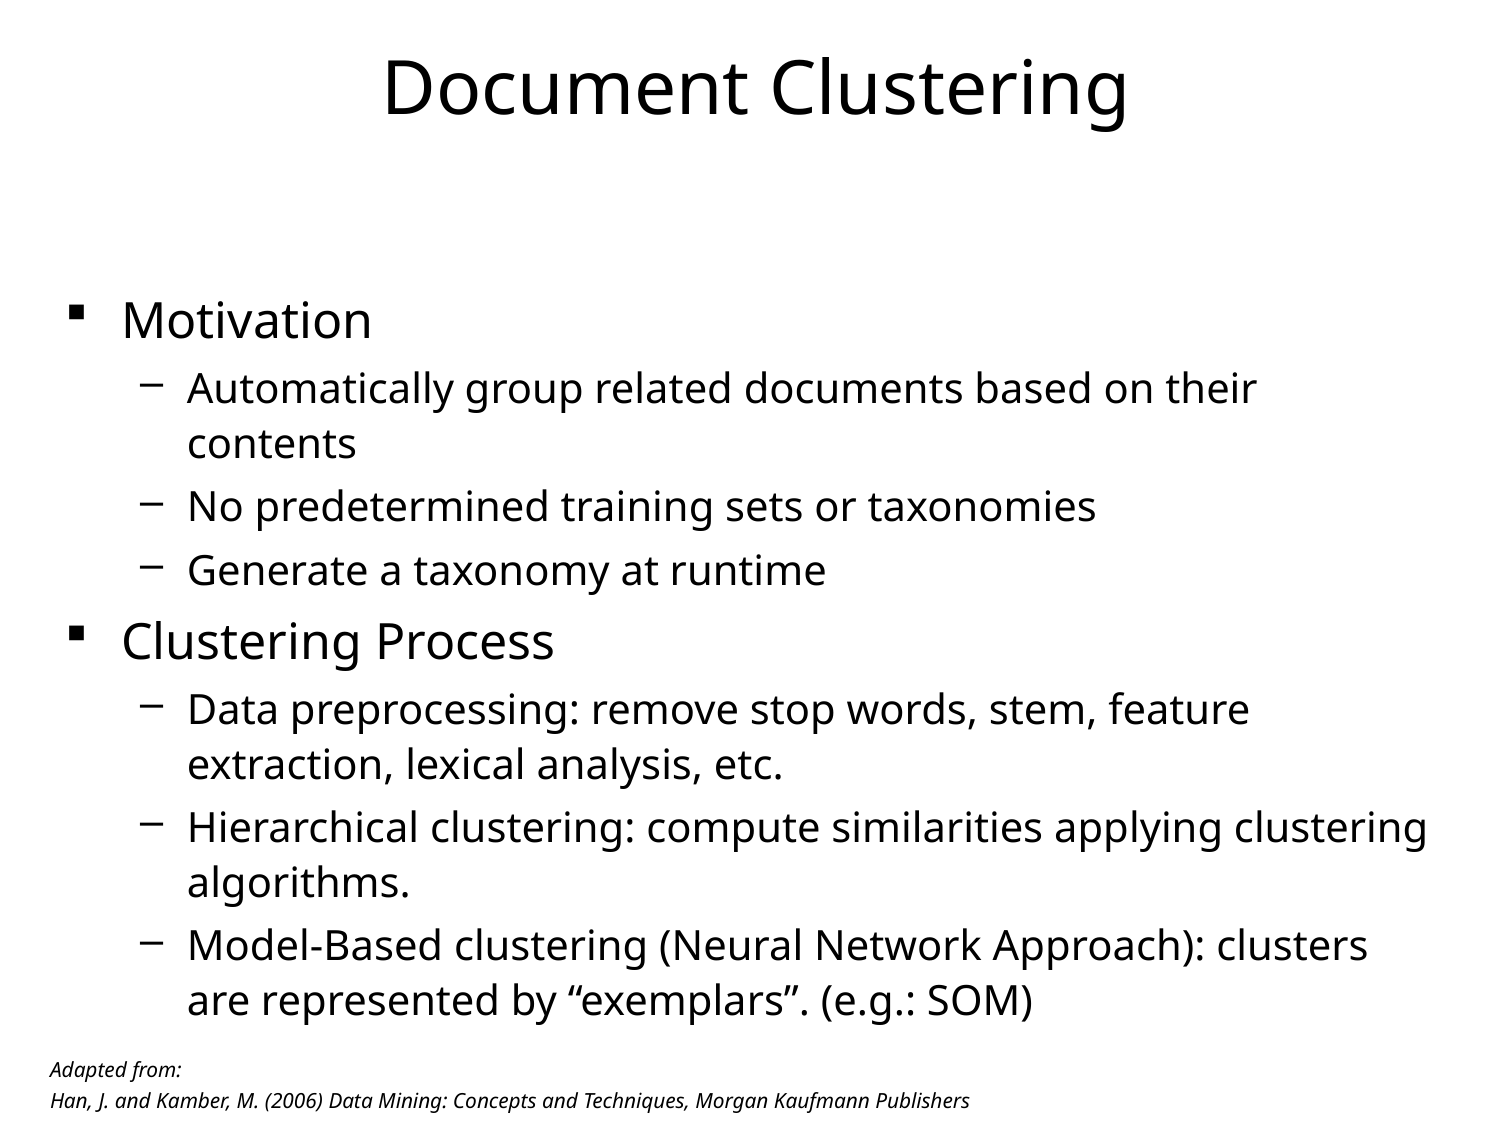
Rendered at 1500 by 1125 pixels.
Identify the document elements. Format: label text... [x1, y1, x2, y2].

title Document Clustering [37, 30, 1476, 138]
list Motivation Automatically group related documents based on their contents No predetermined training sets or taxonomies Generate a taxonomy at runtime Clustering Process Data preprocessing: remove stop words, stem, feature extraction, lexical analysis, etc. Hierarchical clustering: compute similarities applying clustering algorithms. Model-Based clustering (Neural Network Approach): clusters are represented by “exemplars”. (e.g.: SOM) [49, 274, 1451, 1051]
